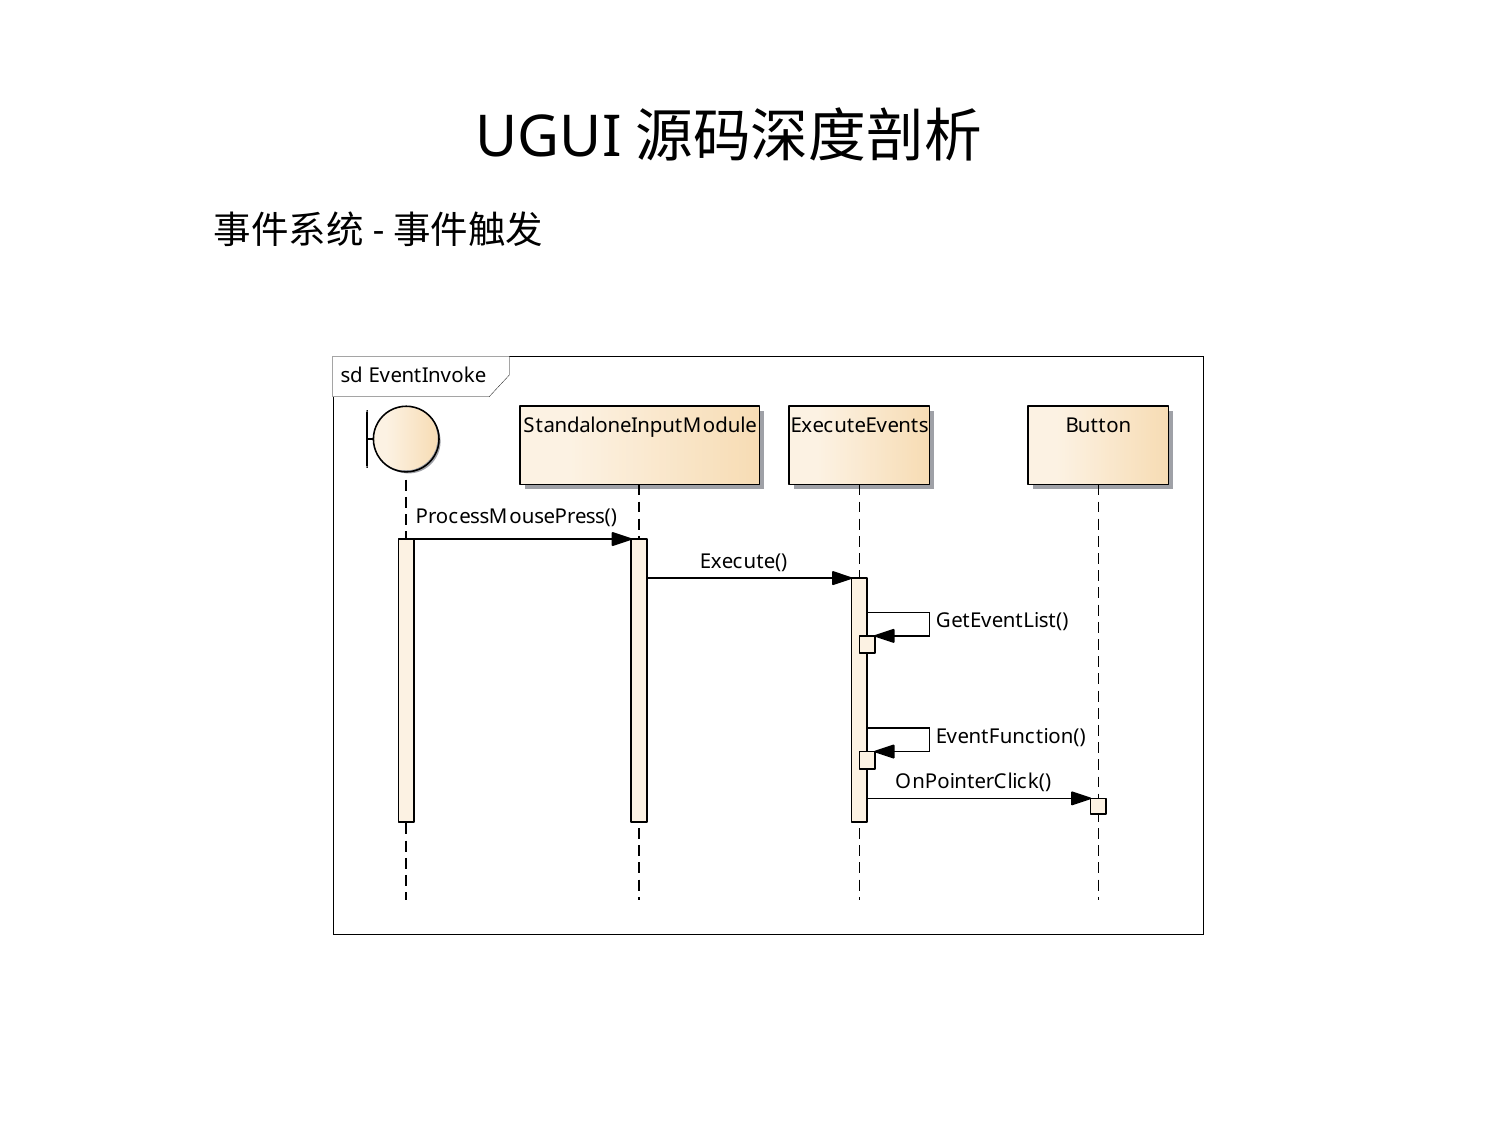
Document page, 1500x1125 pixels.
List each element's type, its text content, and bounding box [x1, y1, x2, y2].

text_box 事件系统-事件触发 [199, 199, 774, 259]
picture [327, 351, 1208, 940]
